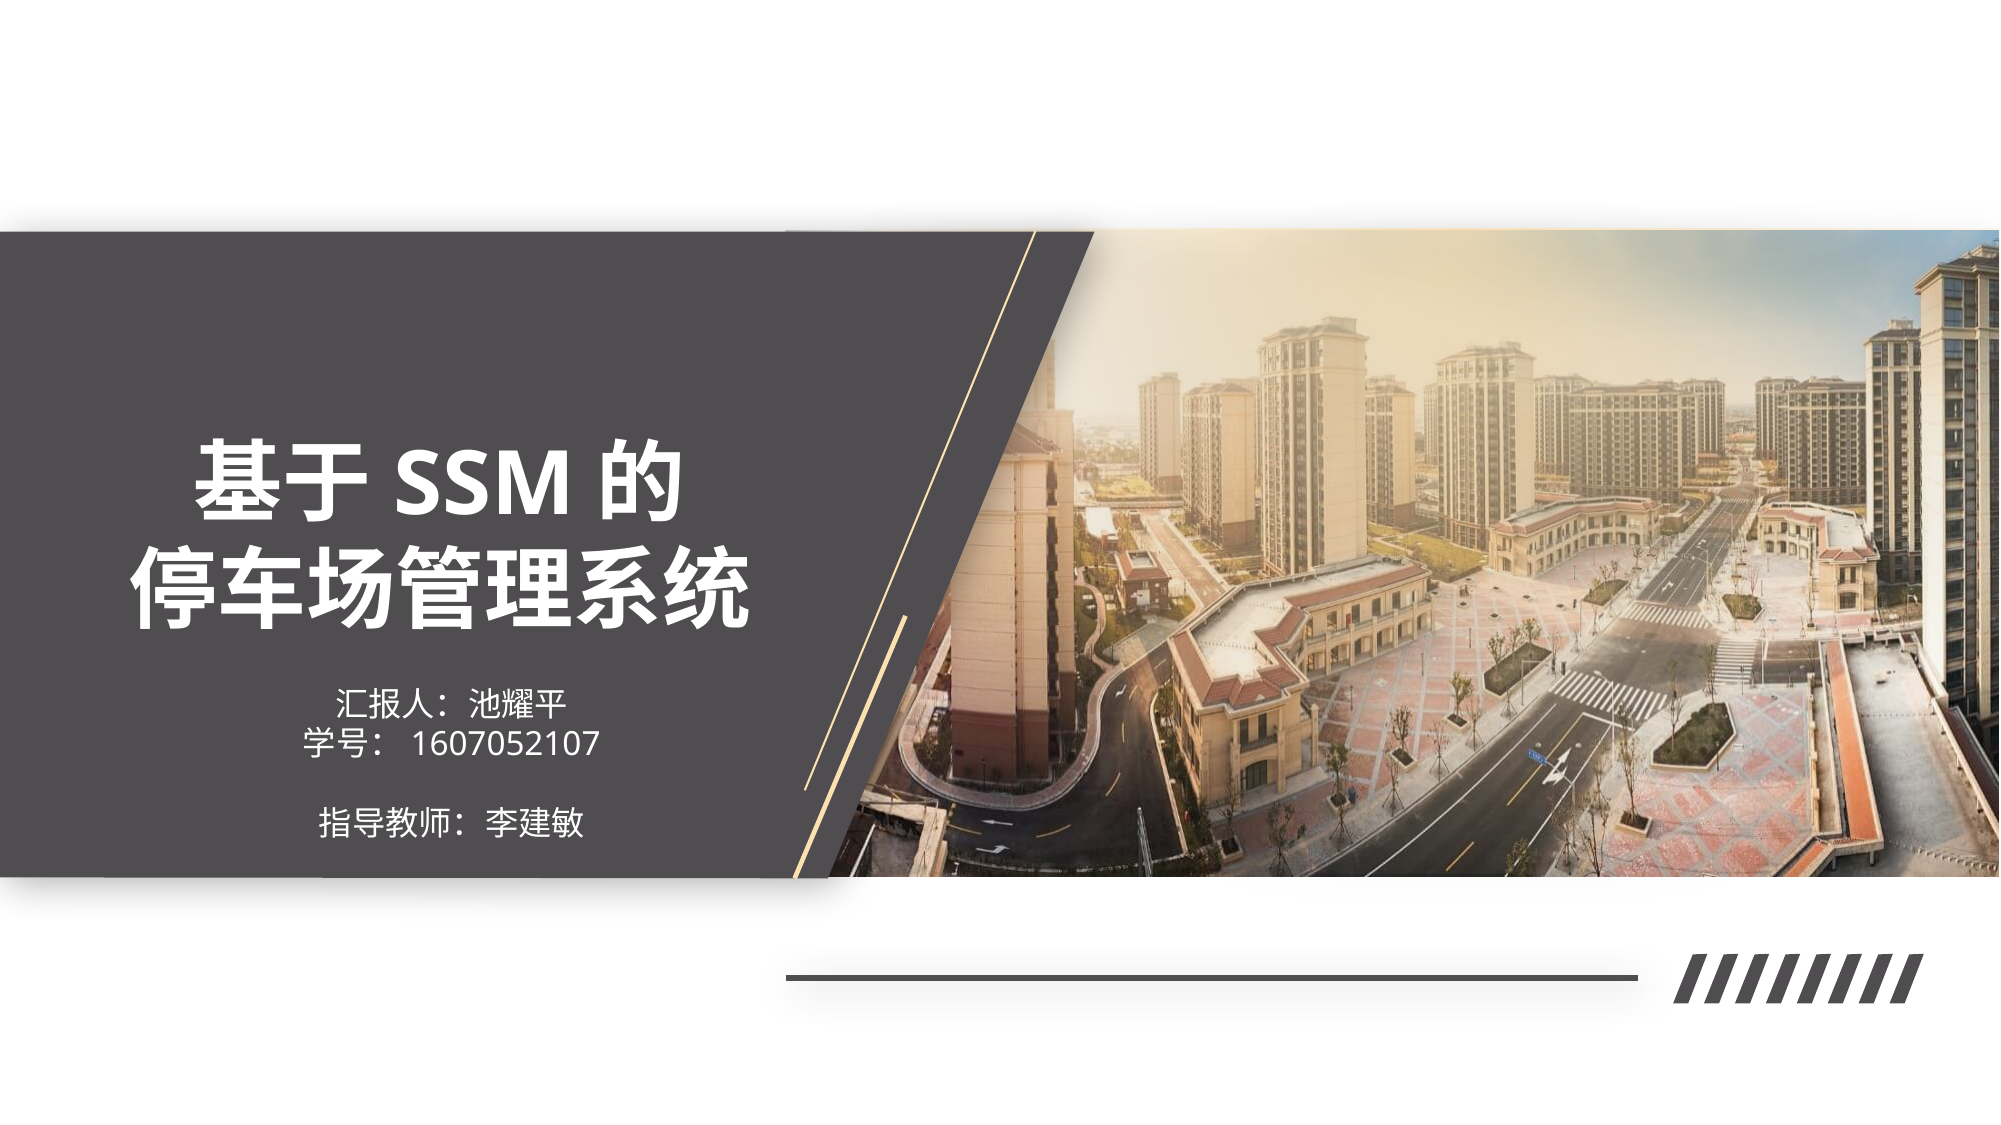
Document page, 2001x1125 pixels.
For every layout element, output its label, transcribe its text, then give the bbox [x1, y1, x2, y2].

text_box [0, 229, 805, 881]
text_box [1672, 953, 1924, 1004]
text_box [794, 615, 906, 879]
text_box [910, 227, 2000, 876]
text_box 汇报人：池耀平 学号：1607052107 指导教师：李建敏 [288, 675, 616, 850]
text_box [804, 230, 1036, 791]
text_box [1033, 229, 1097, 370]
text_box 基于SSM的 停车场管理系统 [113, 418, 767, 647]
